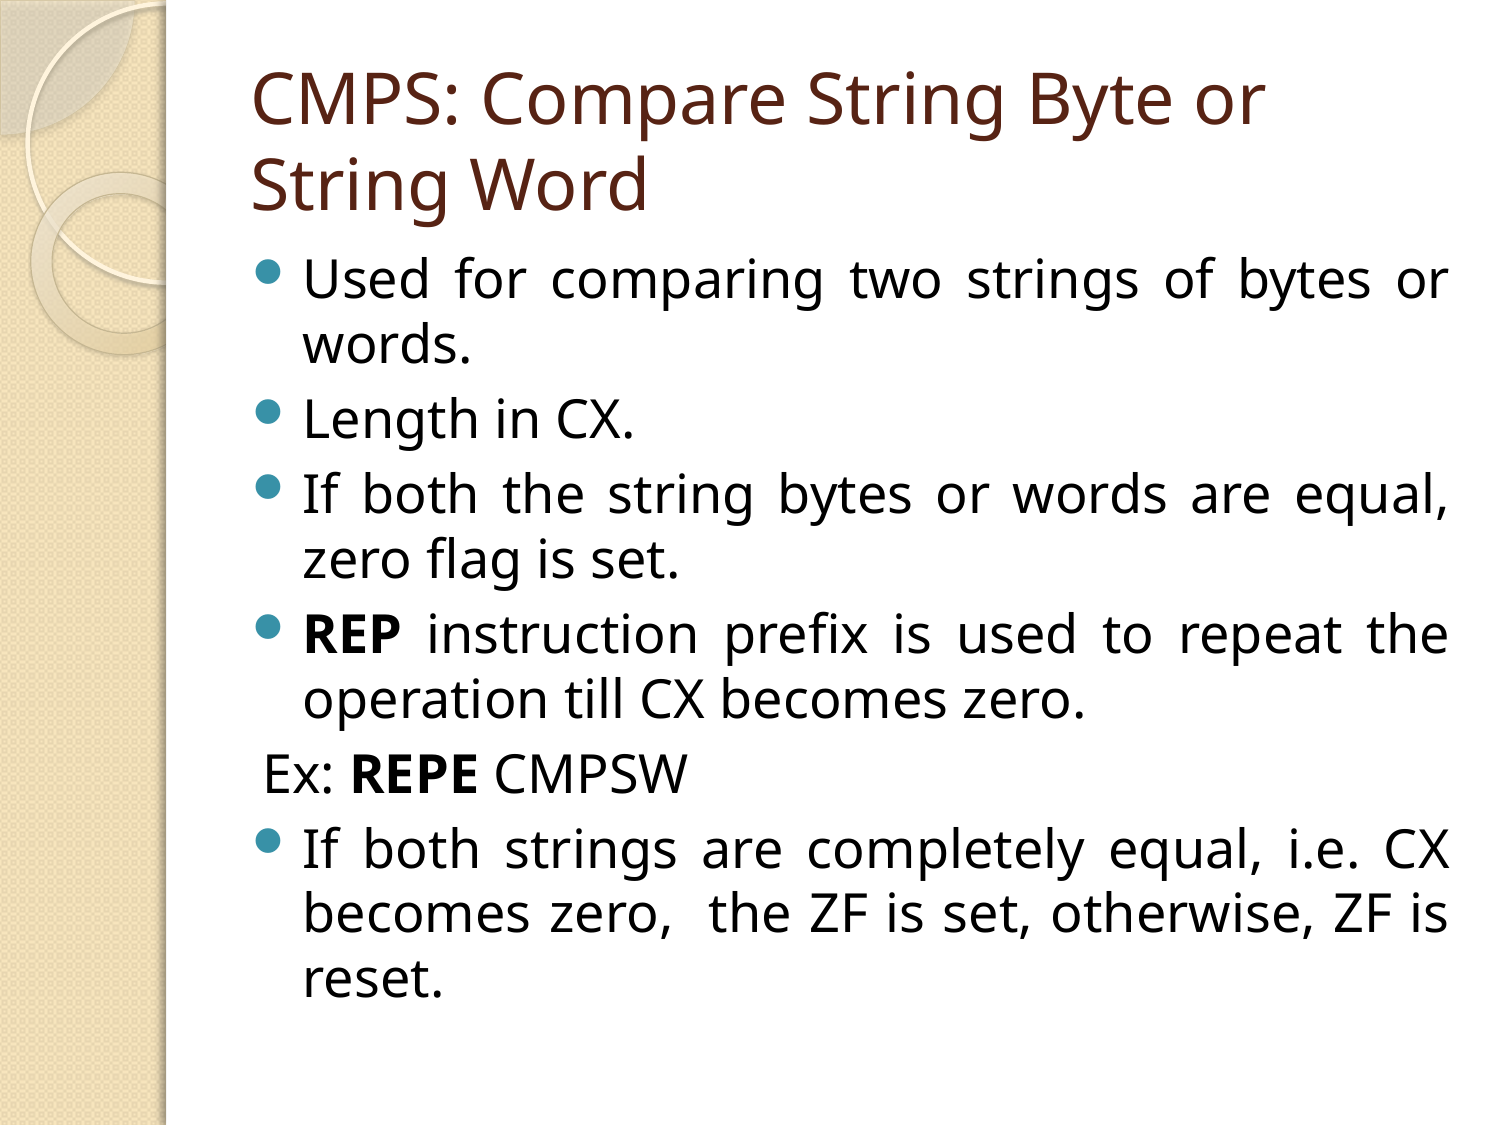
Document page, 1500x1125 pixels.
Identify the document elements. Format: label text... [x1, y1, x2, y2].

list Used for comparing two strings of bytes or words. Length in CX. If both the string bytes or words are equal, zero flag is set. REP instruction prefix is used to repeat the operation till CX becomes zero. Ex: REPE CMPSW If both strings are completely equal, i.e. CX becomes zero, the ZF is set, otherwise, ZF is reset. [235, 237, 1466, 1025]
title CMPS: Compare String Byte or String Word [235, 45, 1466, 233]
